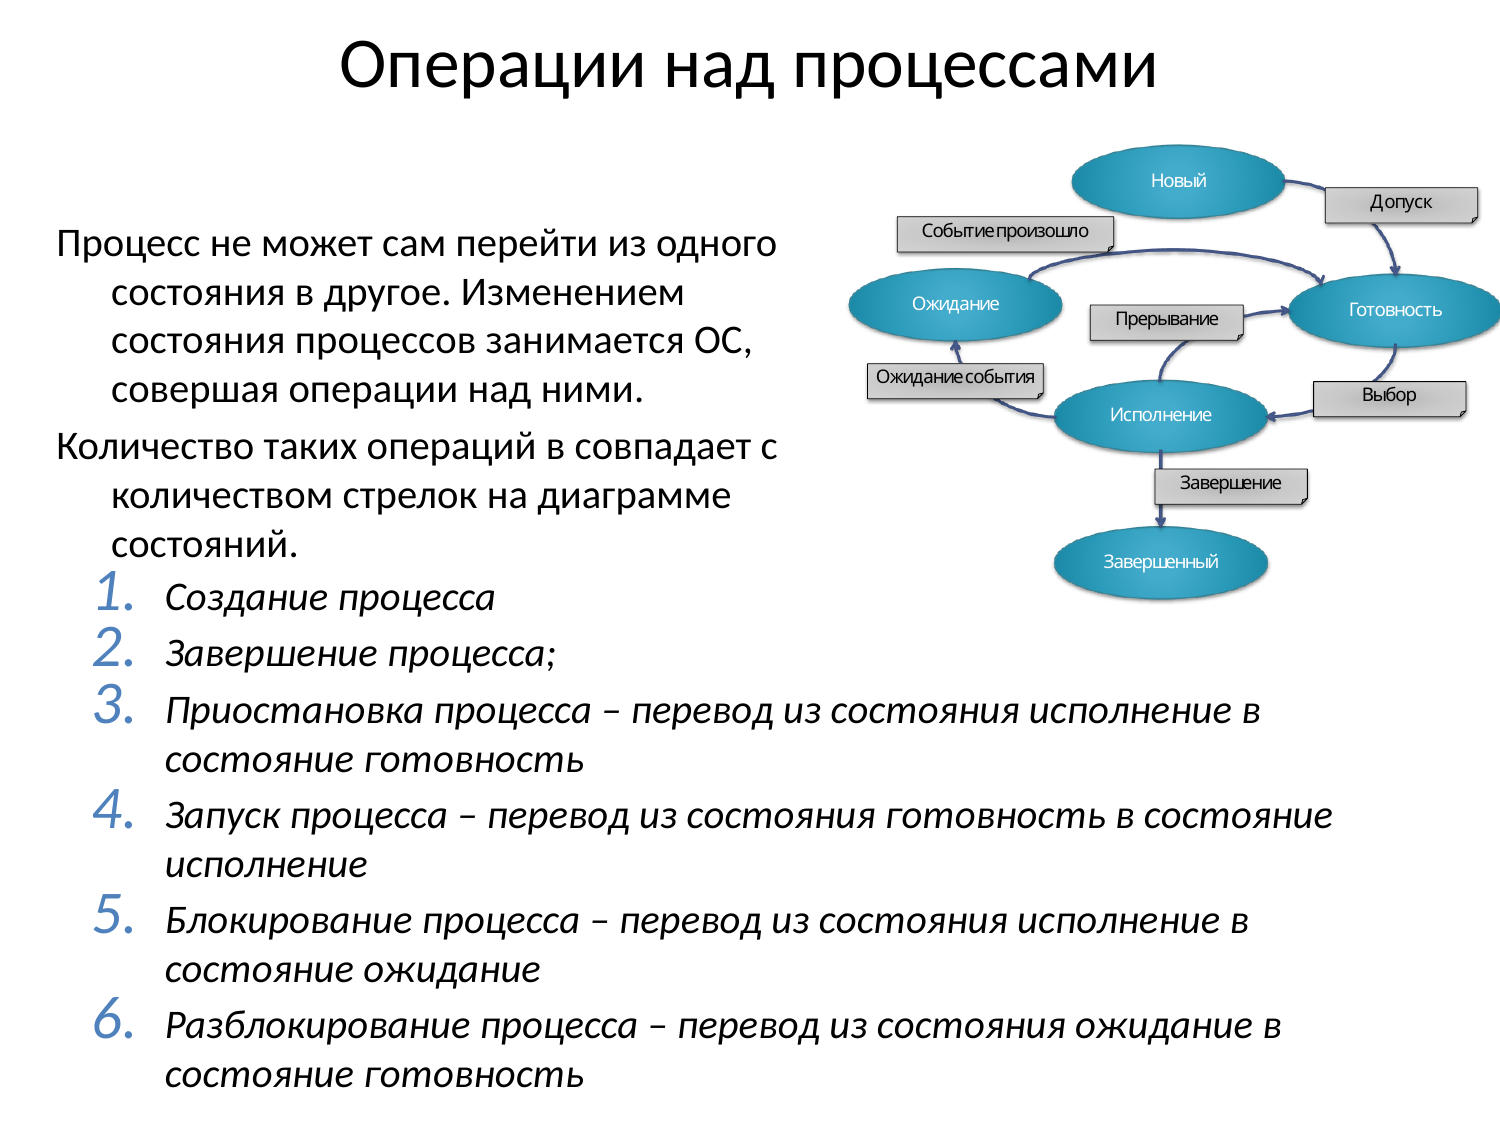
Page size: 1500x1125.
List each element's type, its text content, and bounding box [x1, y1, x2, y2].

text_box Создание процесса Завершение процесса; Приостановка процесса – перевод из состояния исполнение в состояние готовность Запуск процесса – перевод из состояния готовность в состояние исполнение Блокирование процесса – перевод из состояния исполнение в состояние ожидание Разблокирование процесса – перевод из состояния ожидание в состояние готовность [64, 562, 1412, 1106]
picture [841, 140, 1500, 608]
title Операции над процессами [41, 8, 1459, 197]
list Процесс не может сам перейти из одного состояния в другое. Изменением состояния процессов занимается ОС, совершая операции над ними. Количество таких операций в совпадает с количеством стрелок на диаграмме состояний. [41, 208, 836, 582]
